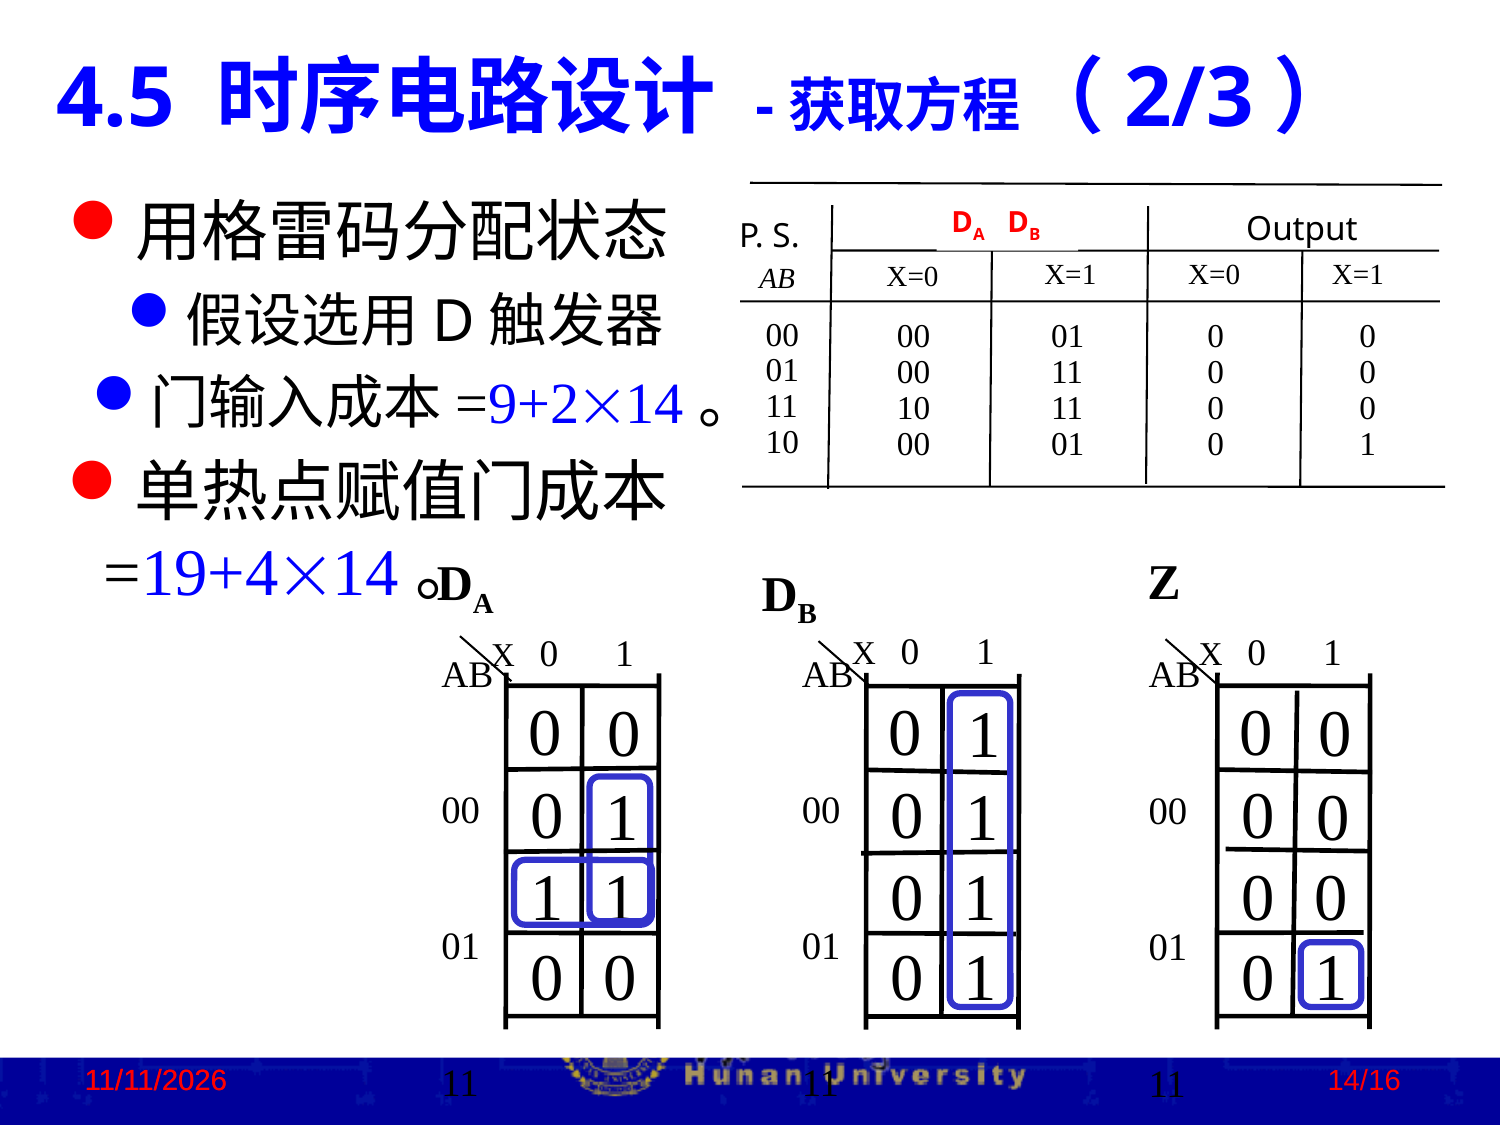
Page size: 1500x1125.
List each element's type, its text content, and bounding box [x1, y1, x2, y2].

text_box 2023/2/3 [69, 1028, 383, 1104]
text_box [724, 182, 1446, 490]
text_box 假设选用D触发器 [53, 277, 719, 357]
picture [0, 1058, 1500, 1125]
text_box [421, 541, 1416, 1018]
text_box 4.5 时序电路设计 -获取方程（2/3） [41, 35, 1467, 151]
text_box 门输入成本=9+214。 [53, 357, 719, 441]
slide_number 14/16 [1103, 1028, 1416, 1104]
text_box 单热点赋值门成本=19+414。 [53, 441, 722, 617]
text_box 用格雷码分配状态 [53, 181, 725, 277]
